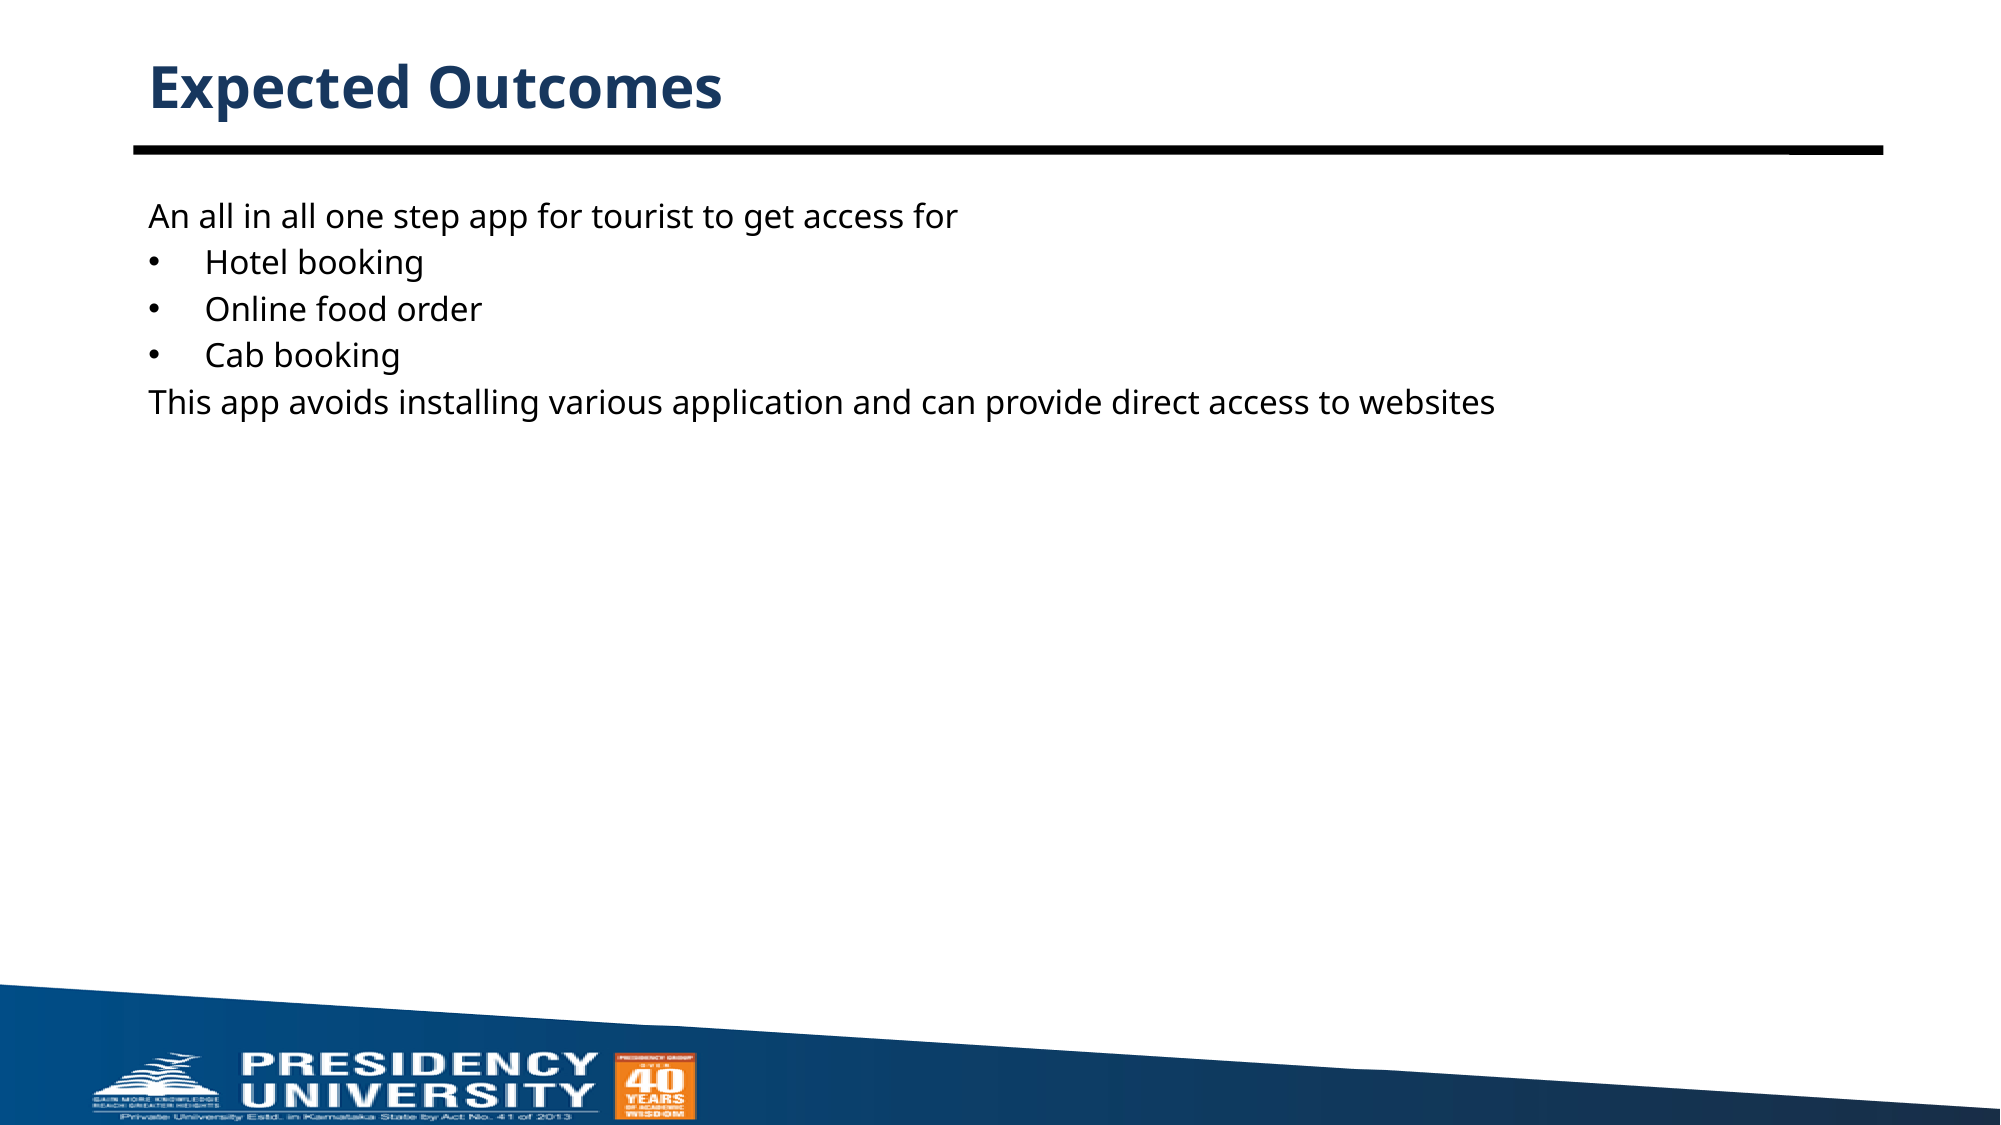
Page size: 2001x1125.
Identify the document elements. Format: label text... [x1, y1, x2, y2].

picture [0, 982, 2000, 1125]
list An all in all one step app for tourist to get access for Hotel booking Online food order Cab booking This app avoids installing various application and can provide direct access to websites [133, 187, 1884, 1000]
title Expected Outcomes [133, 45, 1884, 125]
